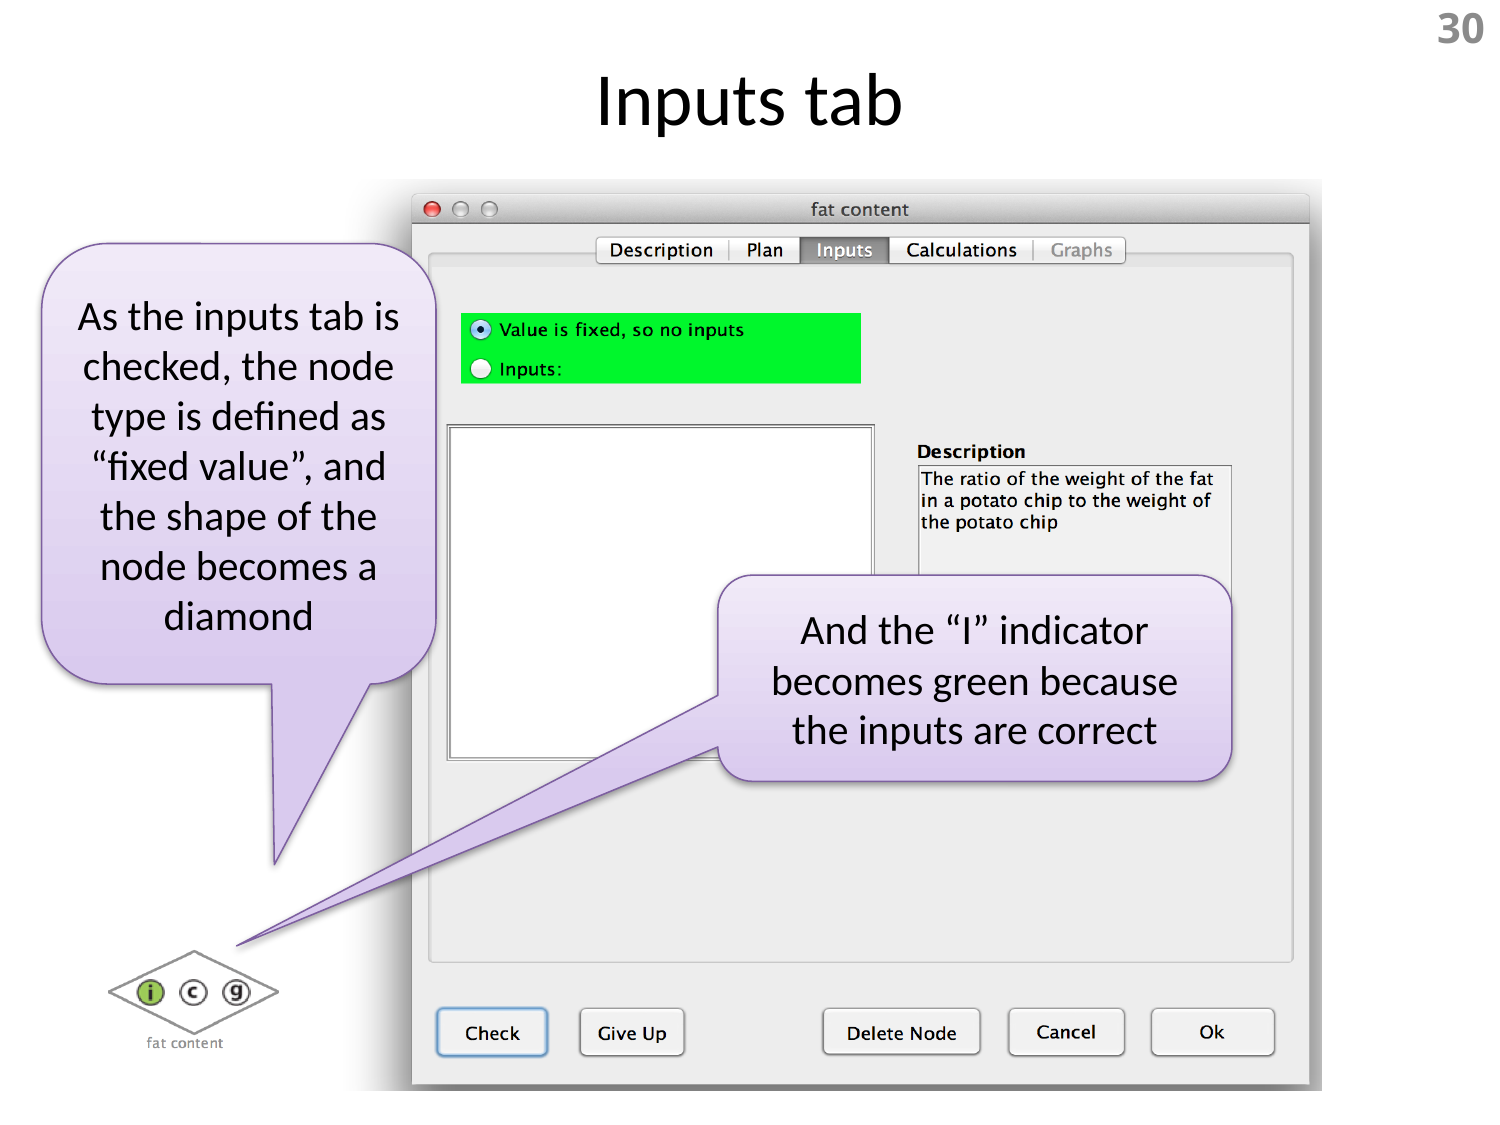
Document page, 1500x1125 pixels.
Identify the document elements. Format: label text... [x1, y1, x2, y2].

slide_number 30 [1149, 0, 1500, 60]
text_box Inputs tab [74, 47, 1425, 143]
text_box As the inputs tab is checked, the node type is defined as “fixed value”, and the shape of the node becomes a diamond [40, 274, 51, 654]
picture [56, 179, 1322, 1091]
